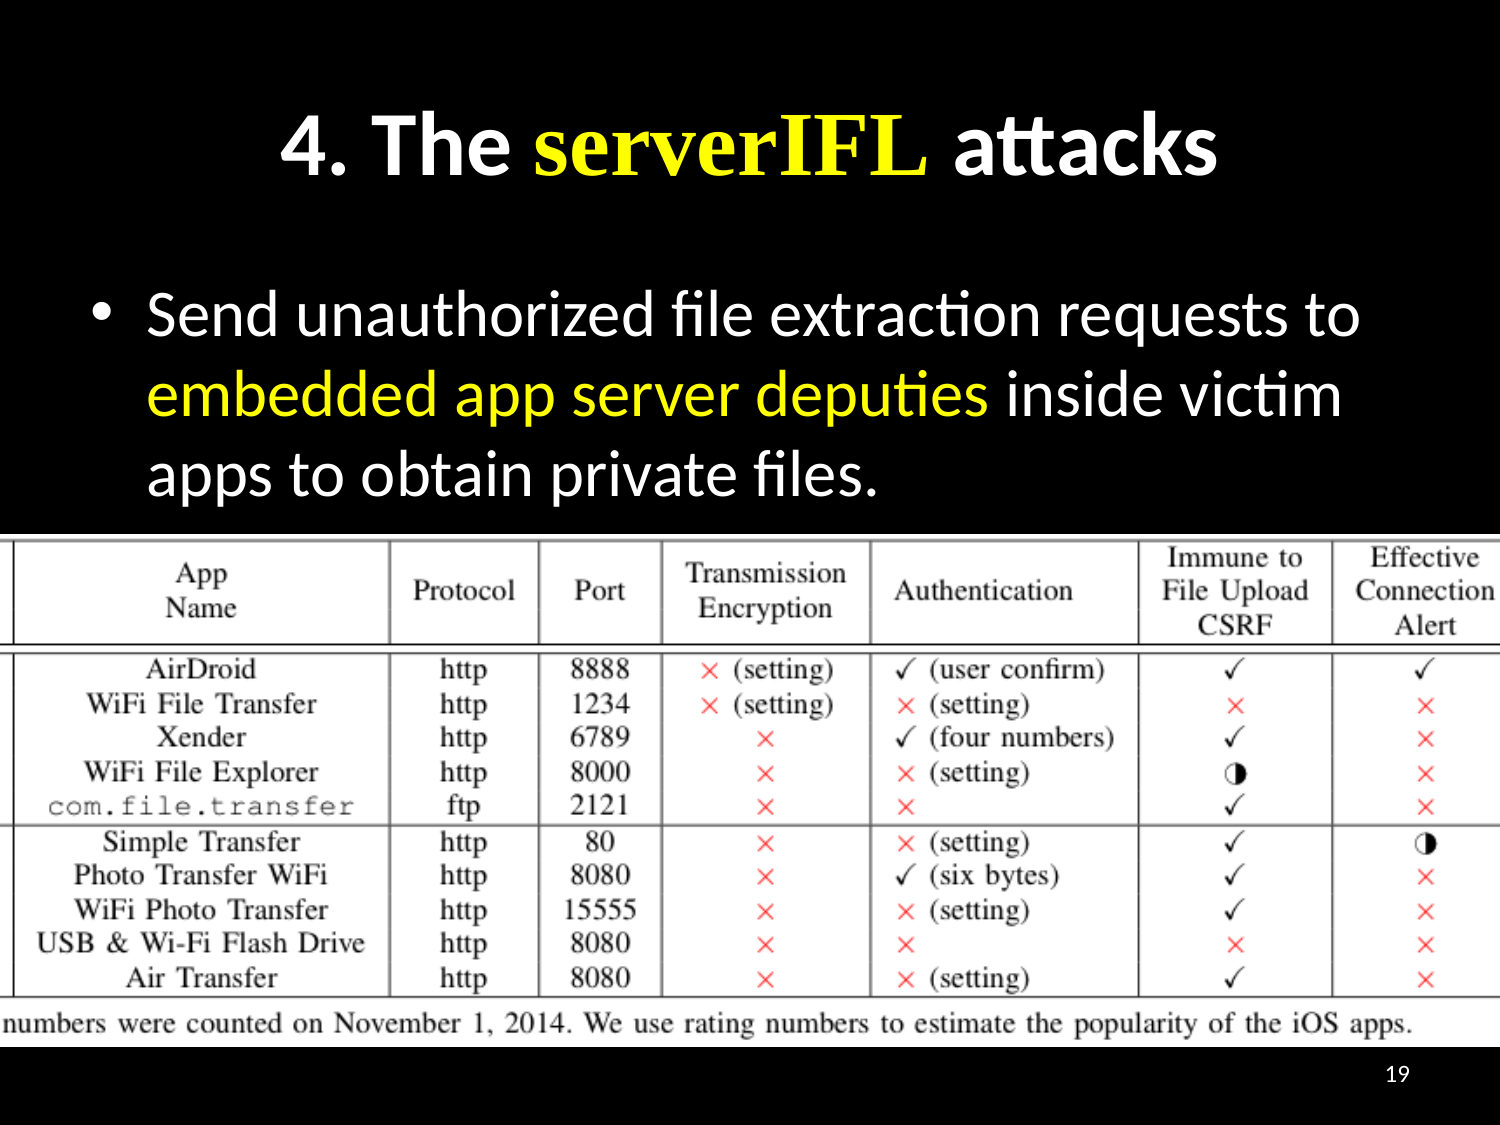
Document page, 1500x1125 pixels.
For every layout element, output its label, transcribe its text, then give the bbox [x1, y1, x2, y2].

picture [0, 533, 1500, 1047]
title 4. The serverIFL attacks [75, 45, 1425, 233]
slide_number 19 [1074, 1058, 1425, 1103]
list Send unauthorized file extraction requests to embedded app server deputies inside victim apps to obtain private files. [75, 262, 1425, 533]
